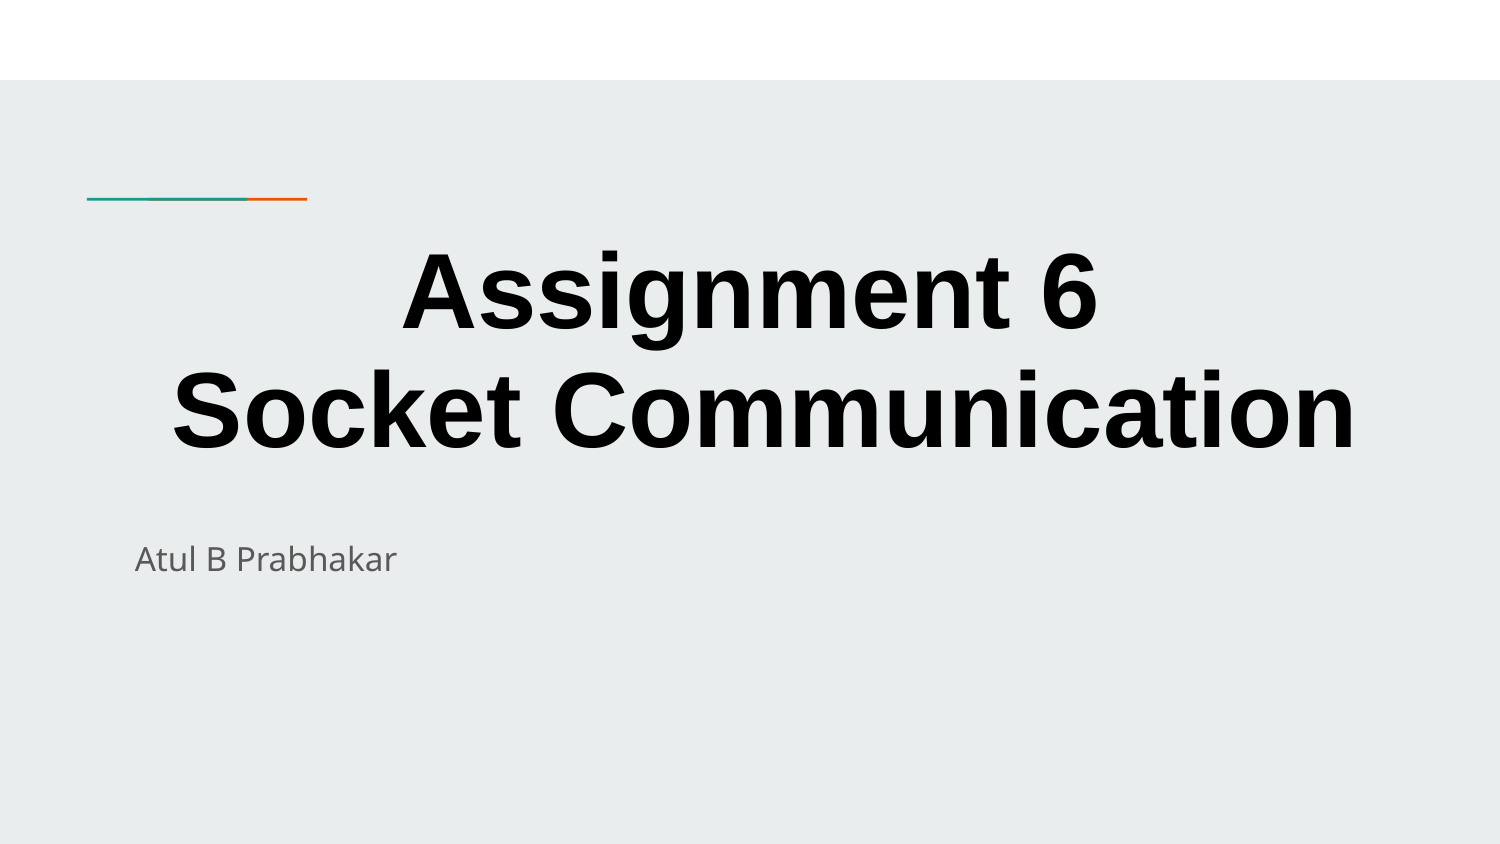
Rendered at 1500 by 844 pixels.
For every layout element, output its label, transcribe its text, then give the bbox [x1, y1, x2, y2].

title Assignment 6 Socket Communication [119, 216, 1381, 490]
subtitle Atul B Prabhakar [119, 520, 1381, 610]
